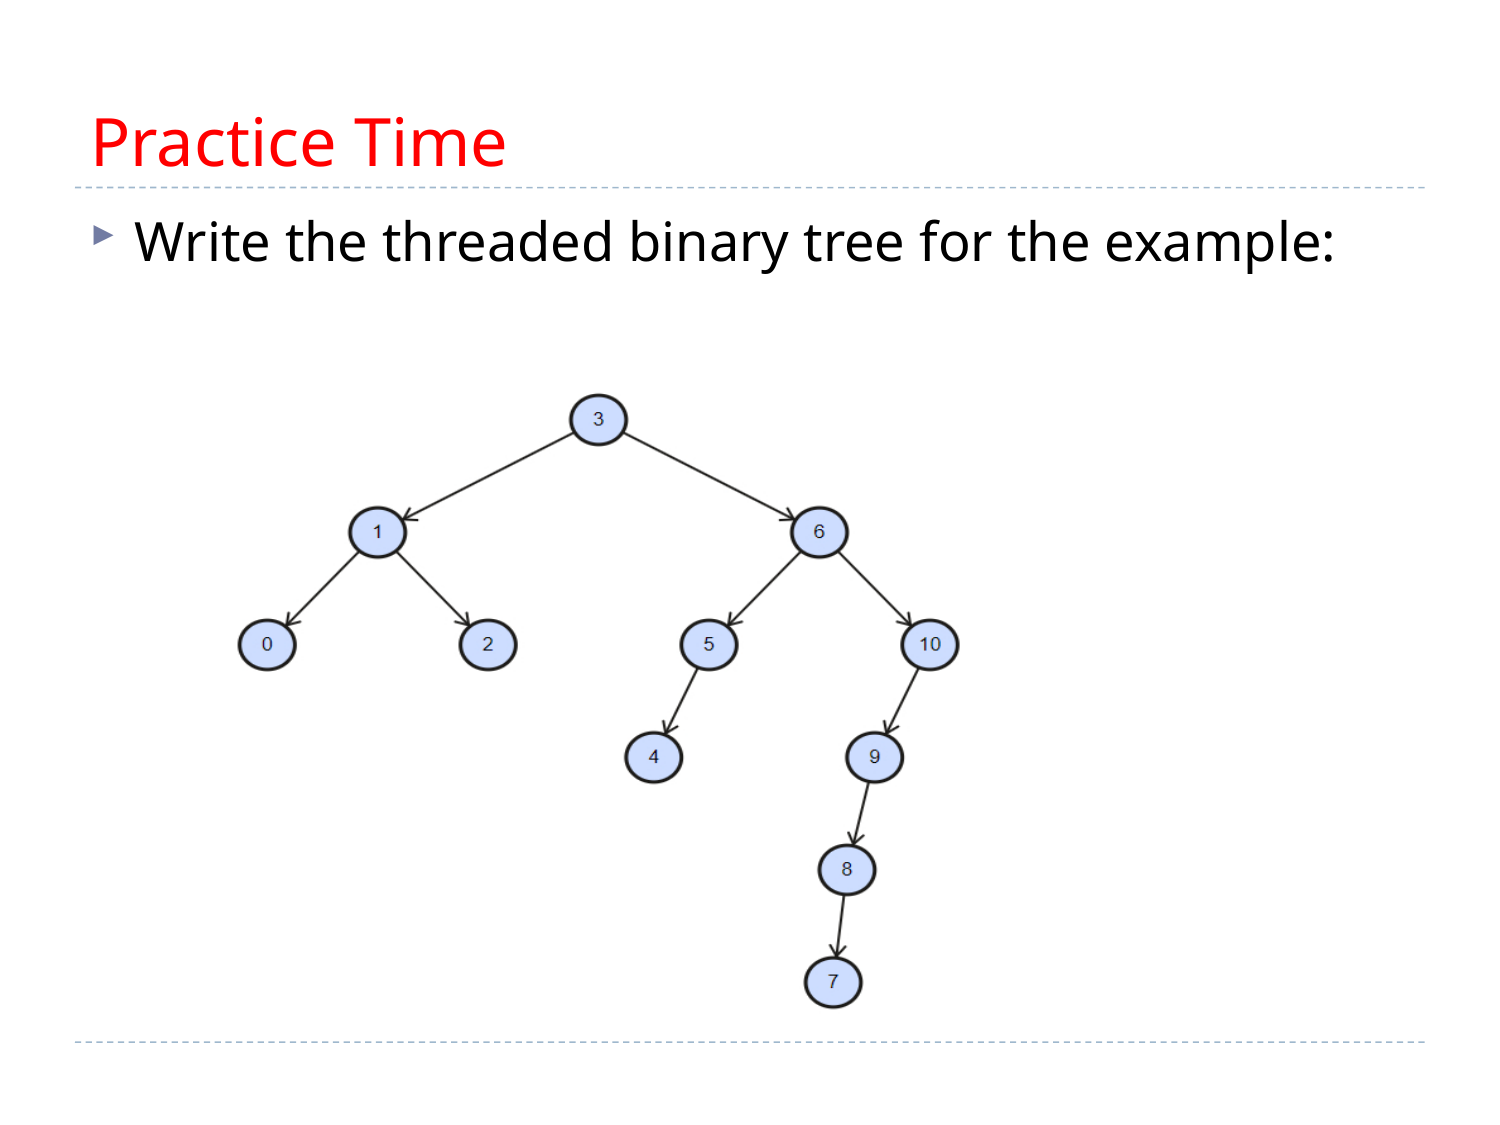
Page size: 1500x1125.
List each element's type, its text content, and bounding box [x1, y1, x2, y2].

list Write the threaded binary tree for the example: [75, 200, 1425, 1010]
title Practice Time [75, 24, 1425, 188]
picture [162, 312, 1038, 1023]
